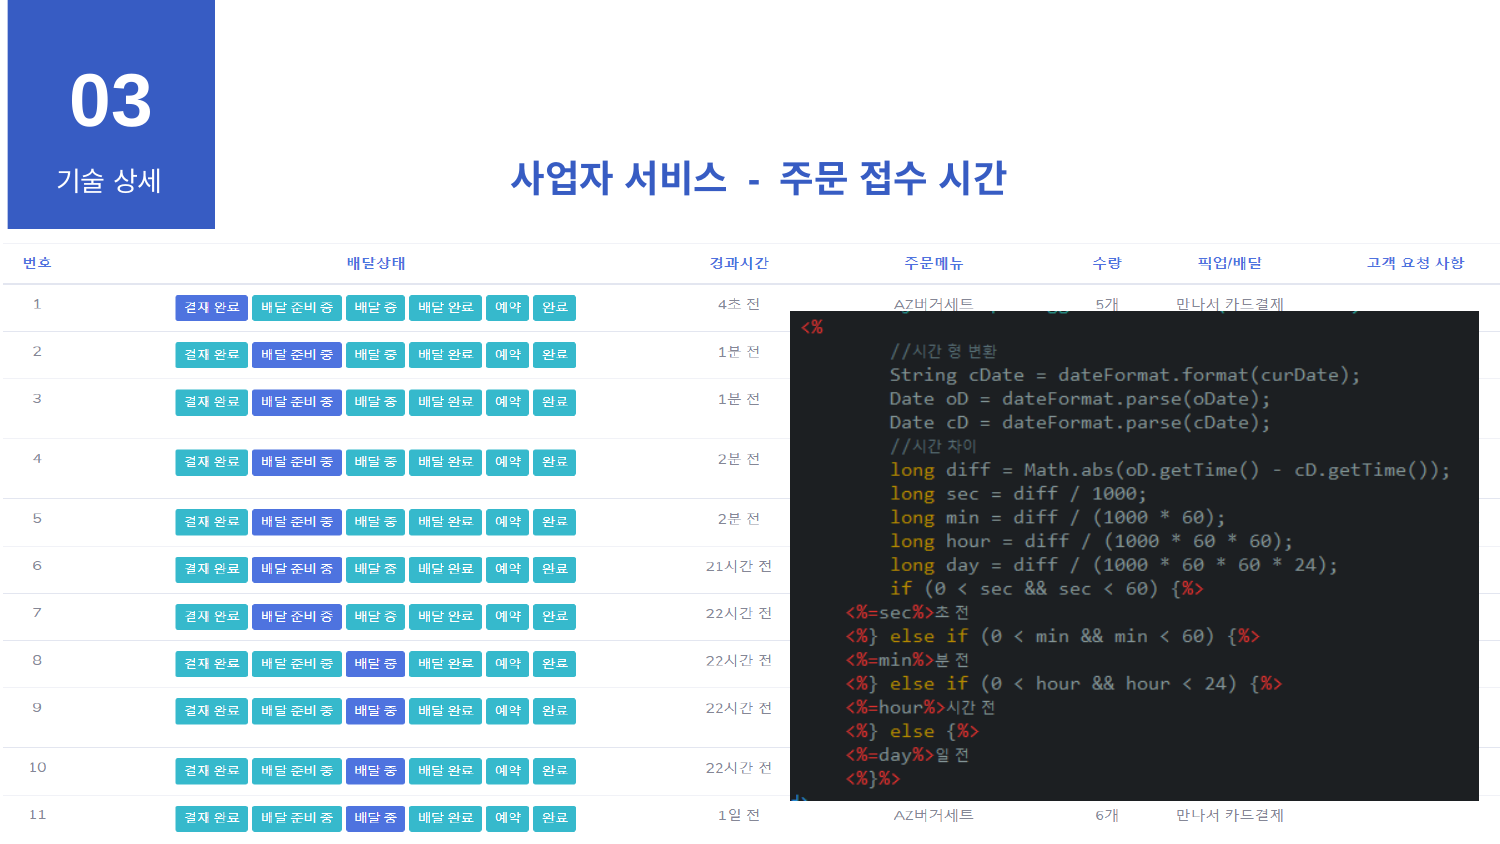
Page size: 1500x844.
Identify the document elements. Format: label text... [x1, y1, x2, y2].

text_box 03 [54, 43, 177, 124]
text_box 기술 상세 [5, 156, 213, 199]
picture [0, 238, 1500, 844]
text_box 사업자 서비스 - 주문 접수 시간 [440, 116, 1079, 237]
